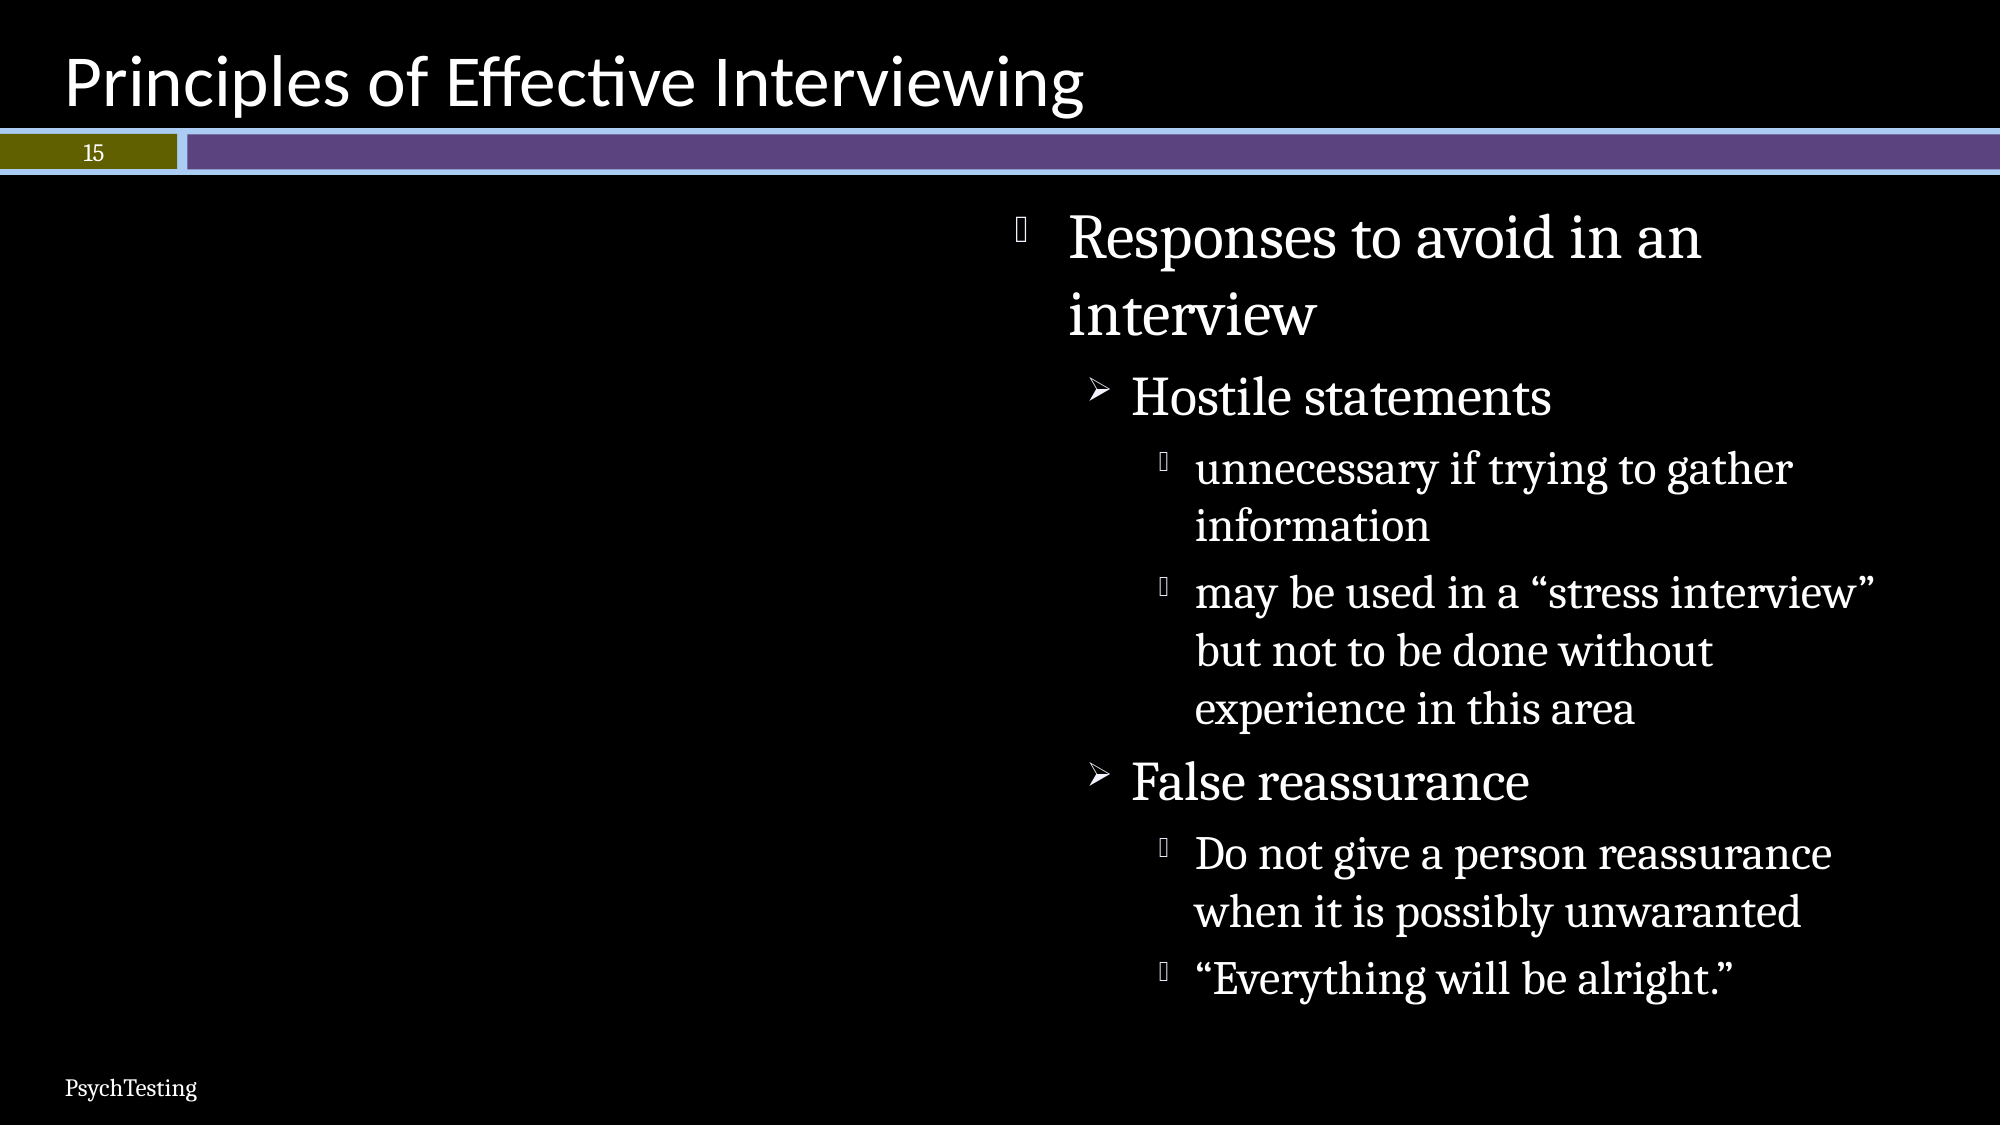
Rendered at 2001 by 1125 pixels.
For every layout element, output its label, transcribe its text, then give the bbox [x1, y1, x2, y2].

title Principles of Effective Interviewing [50, 24, 1985, 129]
footer PsychTesting [50, 1062, 400, 1110]
list Responses to avoid in an interview Hostile statements unnecessary if trying to gather information may be used in a “stress interview” but not to be done without experience in this area False reassurance Do not give a person reassurance when it is possibly unwaranted “Everything will be alright.” [999, 187, 1950, 1020]
slide_number 15 [5, 128, 183, 175]
